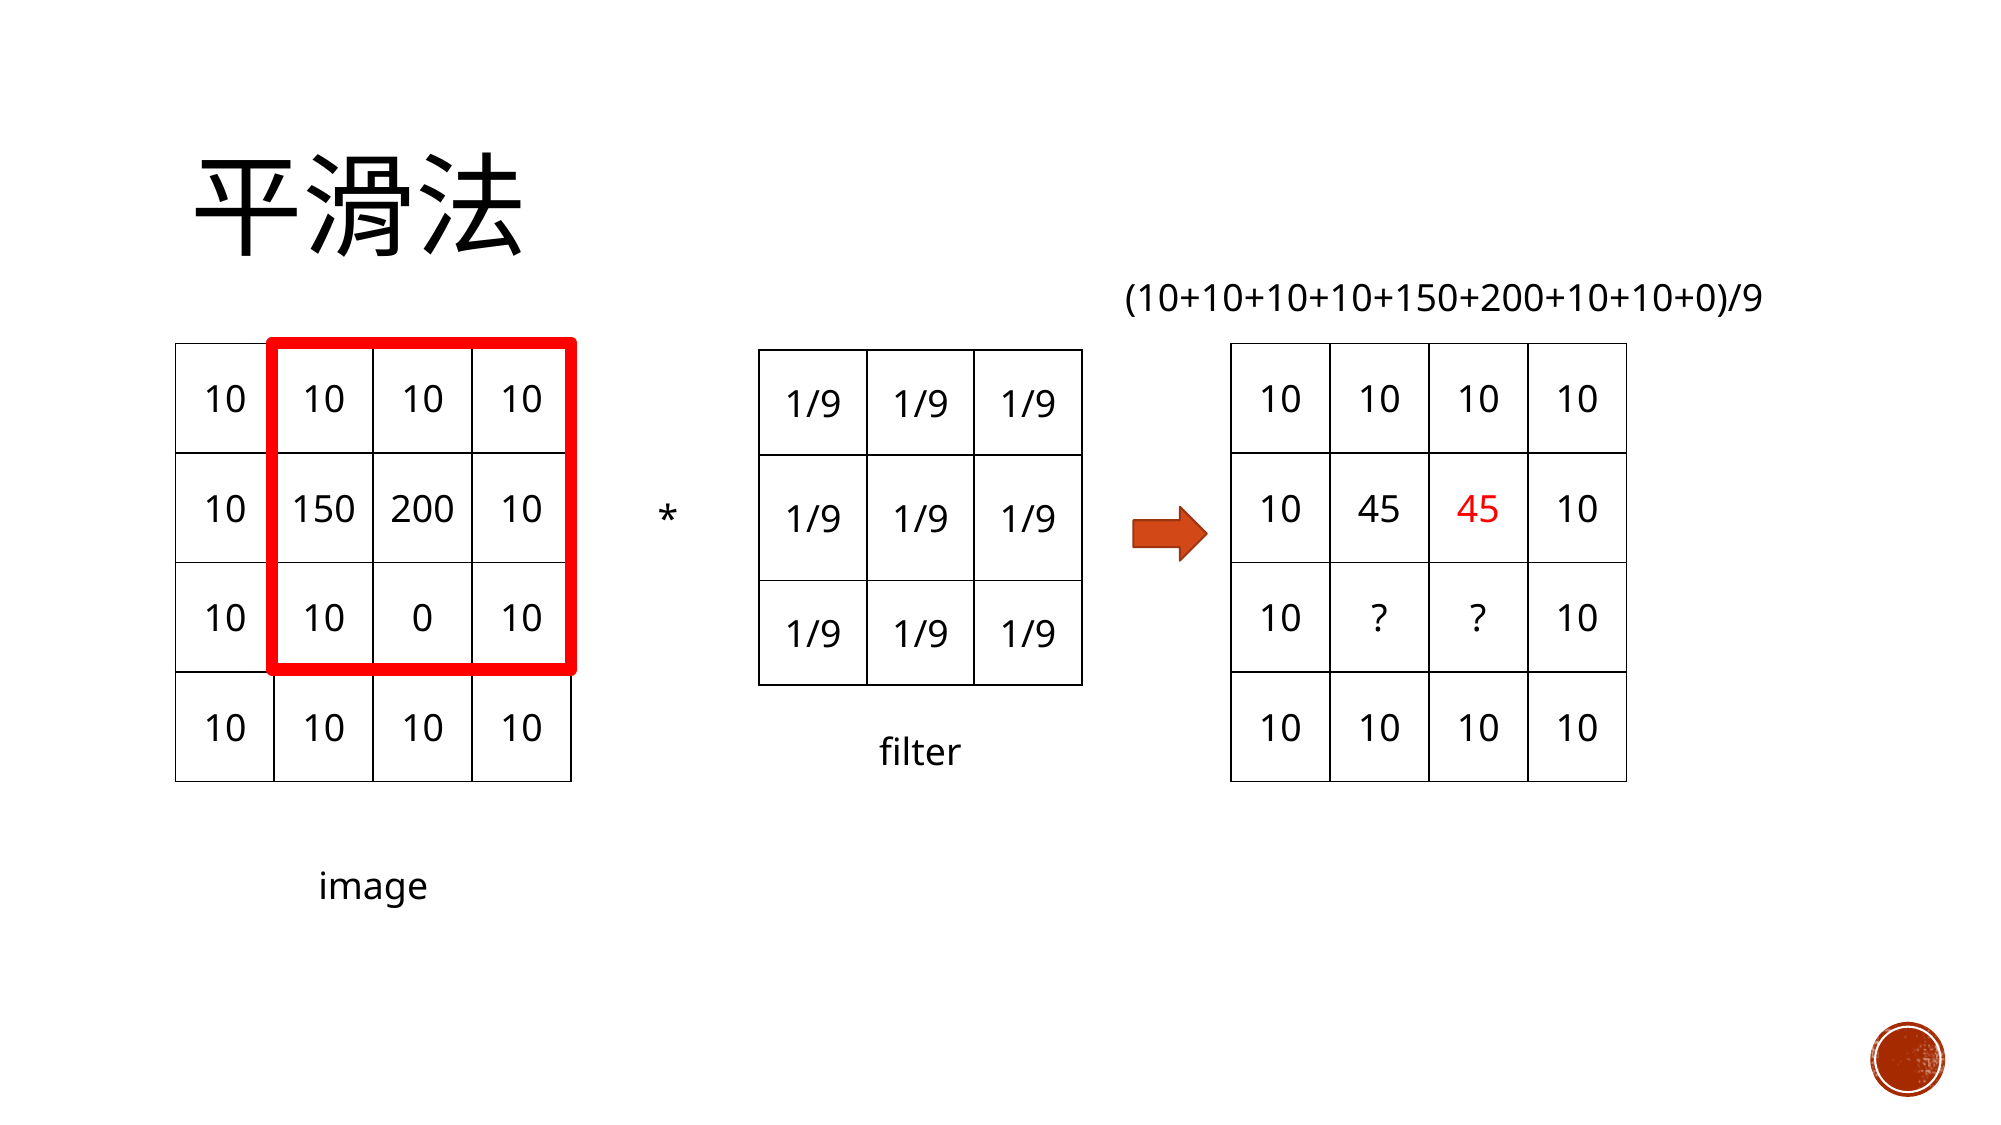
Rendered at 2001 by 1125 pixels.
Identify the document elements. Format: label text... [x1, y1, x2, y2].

table_cell 10 [176, 563, 271, 671]
table_cell 10 [275, 673, 372, 781]
table_header 10 [1529, 344, 1626, 452]
table_header 10 [1331, 344, 1428, 452]
text_box (10+10+10+10+150+200+10+10+0)/9 [1110, 266, 1779, 327]
table_cell 45 [1430, 454, 1527, 562]
table_cell 10 [1232, 454, 1329, 562]
table_cell ? [1331, 563, 1428, 671]
table_cell 10 [1331, 673, 1428, 781]
table_header 1/9 [760, 351, 866, 454]
text_box * [642, 487, 694, 548]
table_cell 10 [1232, 563, 1329, 671]
text_box image [303, 854, 444, 915]
table_cell 1/9 [975, 581, 1081, 684]
table_cell 1/9 [868, 456, 973, 580]
table_header 1/9 [868, 351, 973, 454]
table_header 1/9 [975, 351, 1081, 454]
table_cell 10 [176, 454, 271, 562]
table_cell 1/9 [760, 456, 866, 580]
text_box [1132, 505, 1208, 562]
table_cell 10 [1529, 673, 1626, 781]
table_cell 10 [1430, 673, 1527, 781]
table_cell 45 [1331, 454, 1428, 562]
table_cell 1/9 [868, 581, 973, 684]
table_cell 10 [374, 673, 471, 781]
text_box [271, 342, 572, 671]
table_cell ? [1430, 563, 1527, 671]
table_cell 10 [176, 673, 273, 781]
table_cell 1/9 [975, 456, 1081, 580]
table_header 10 [176, 344, 271, 452]
table_header 10 [1430, 344, 1527, 452]
table_header 10 [1232, 344, 1329, 452]
text_box filter [864, 720, 977, 781]
table_cell 10 [1529, 454, 1626, 562]
table_cell 10 [1232, 673, 1329, 781]
table_cell 10 [1529, 563, 1626, 671]
table_cell 1/9 [760, 581, 866, 684]
title 平滑法 [175, 79, 1826, 344]
table_cell 10 [473, 673, 570, 781]
